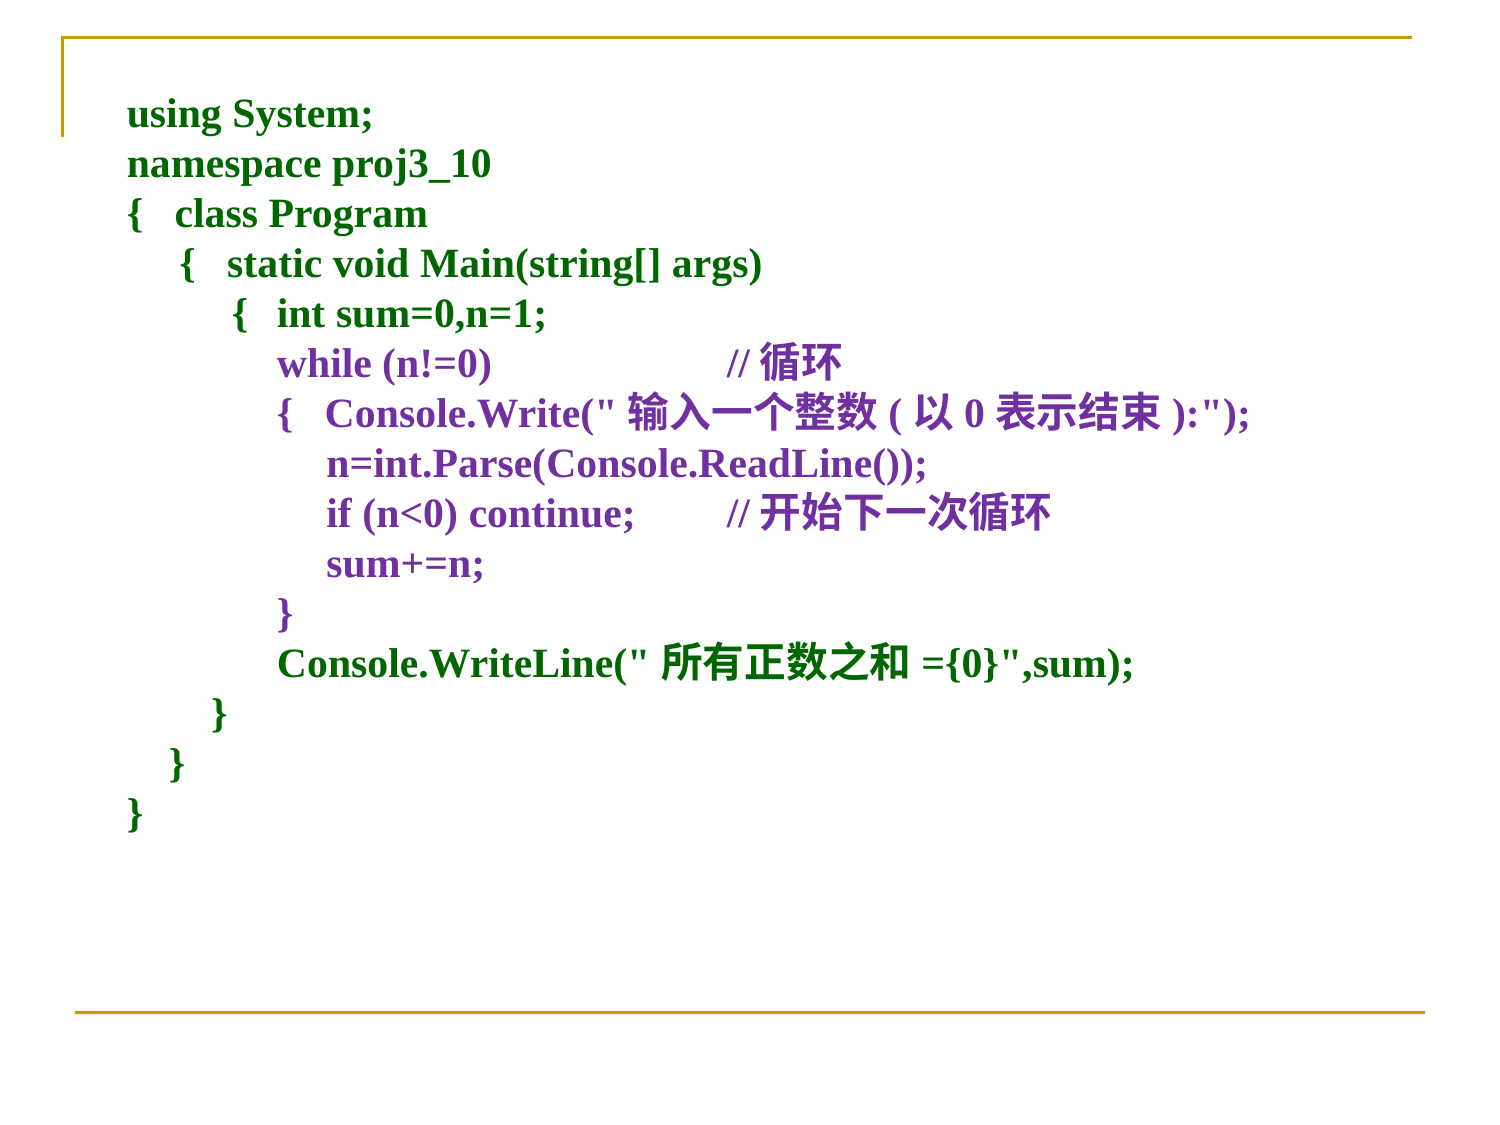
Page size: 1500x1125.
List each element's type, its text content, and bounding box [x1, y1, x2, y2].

text_box using System; namespace proj3_10 { class Program { static void Main(string[] args) { int sum=0,n=1; while (n!=0) //循环 { Console.Write("输入一个整数(以0表示结束):"); n=int.Parse(Console.ReadLine()); if (n<0) continue; //开始下一次循环 sum+=n; } Console.WriteLine("所有正数之和={0}",sum); } } } [112, 78, 1412, 844]
